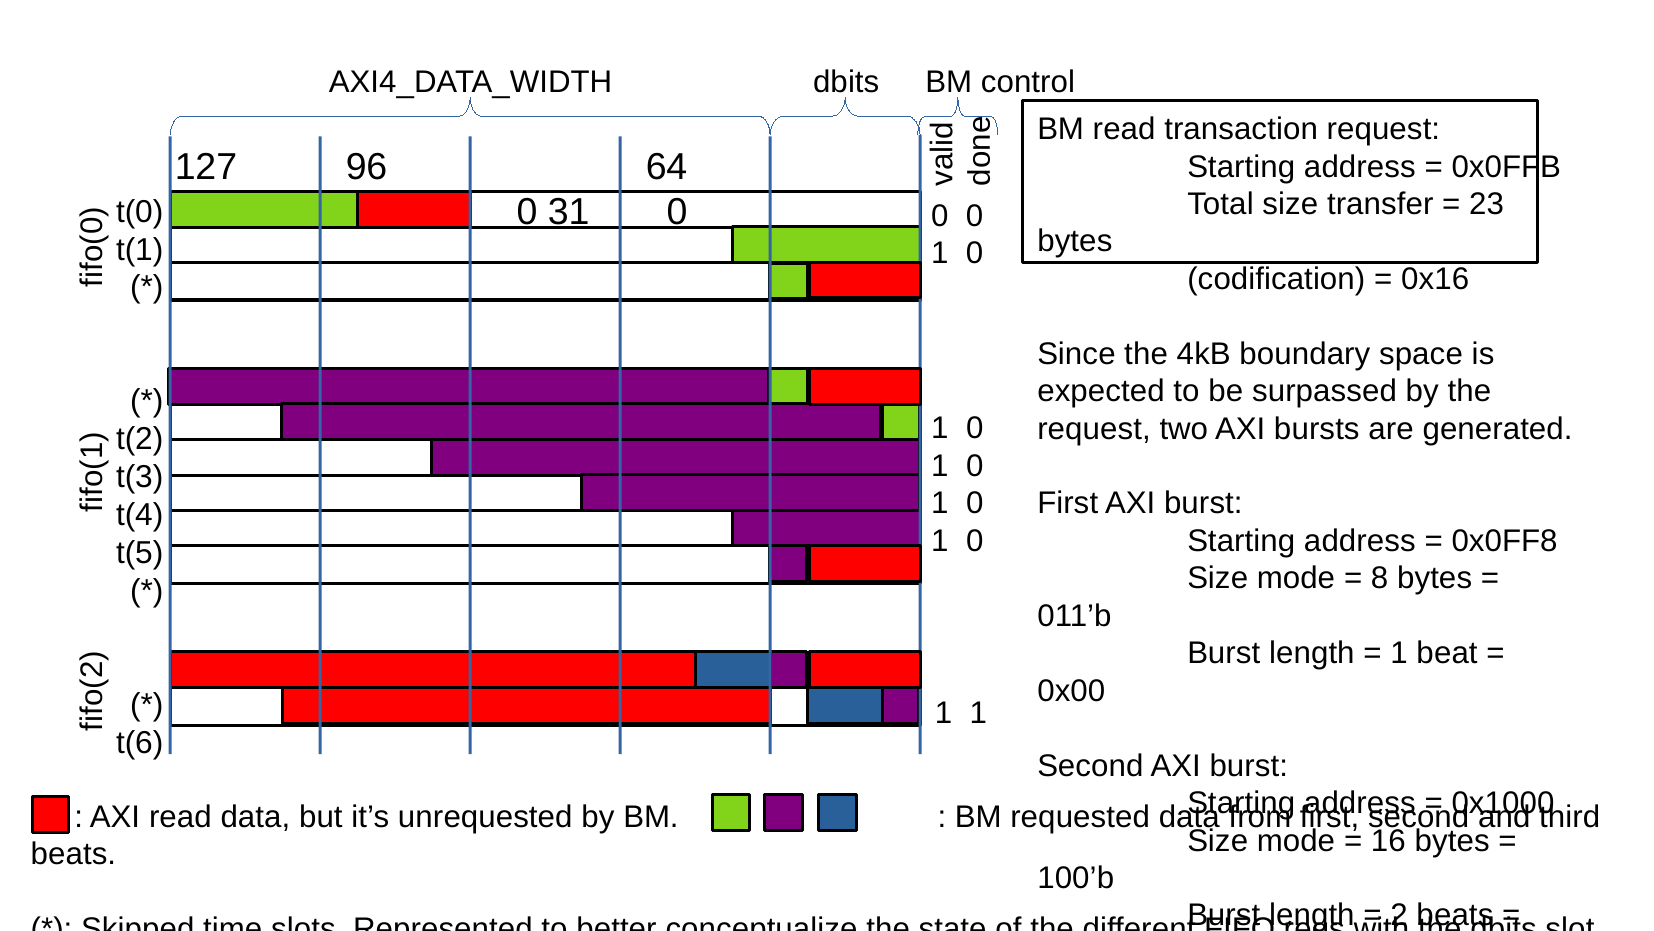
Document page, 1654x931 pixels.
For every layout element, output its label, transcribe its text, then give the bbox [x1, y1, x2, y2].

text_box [63, 53, 1091, 755]
text_box BM read transaction request: Starting address = 0x0FFB Total size transfer = 23 bytes (codification) = 0x16 Since the 4kB boundary space is expected to be surpassed by the request, two AXI bursts are generated. First AXI burst: Starting address = 0x0FF8 Size mode = 8 bytes = 011’b Burst length = 1 beat = 0x00 Second AXI burst: Starting address = 0x1000 Size mode = 16 bytes = 100’b Burst length = 2 beats = 0x01 [1096, 100, 1589, 741]
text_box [15, 788, 1638, 909]
